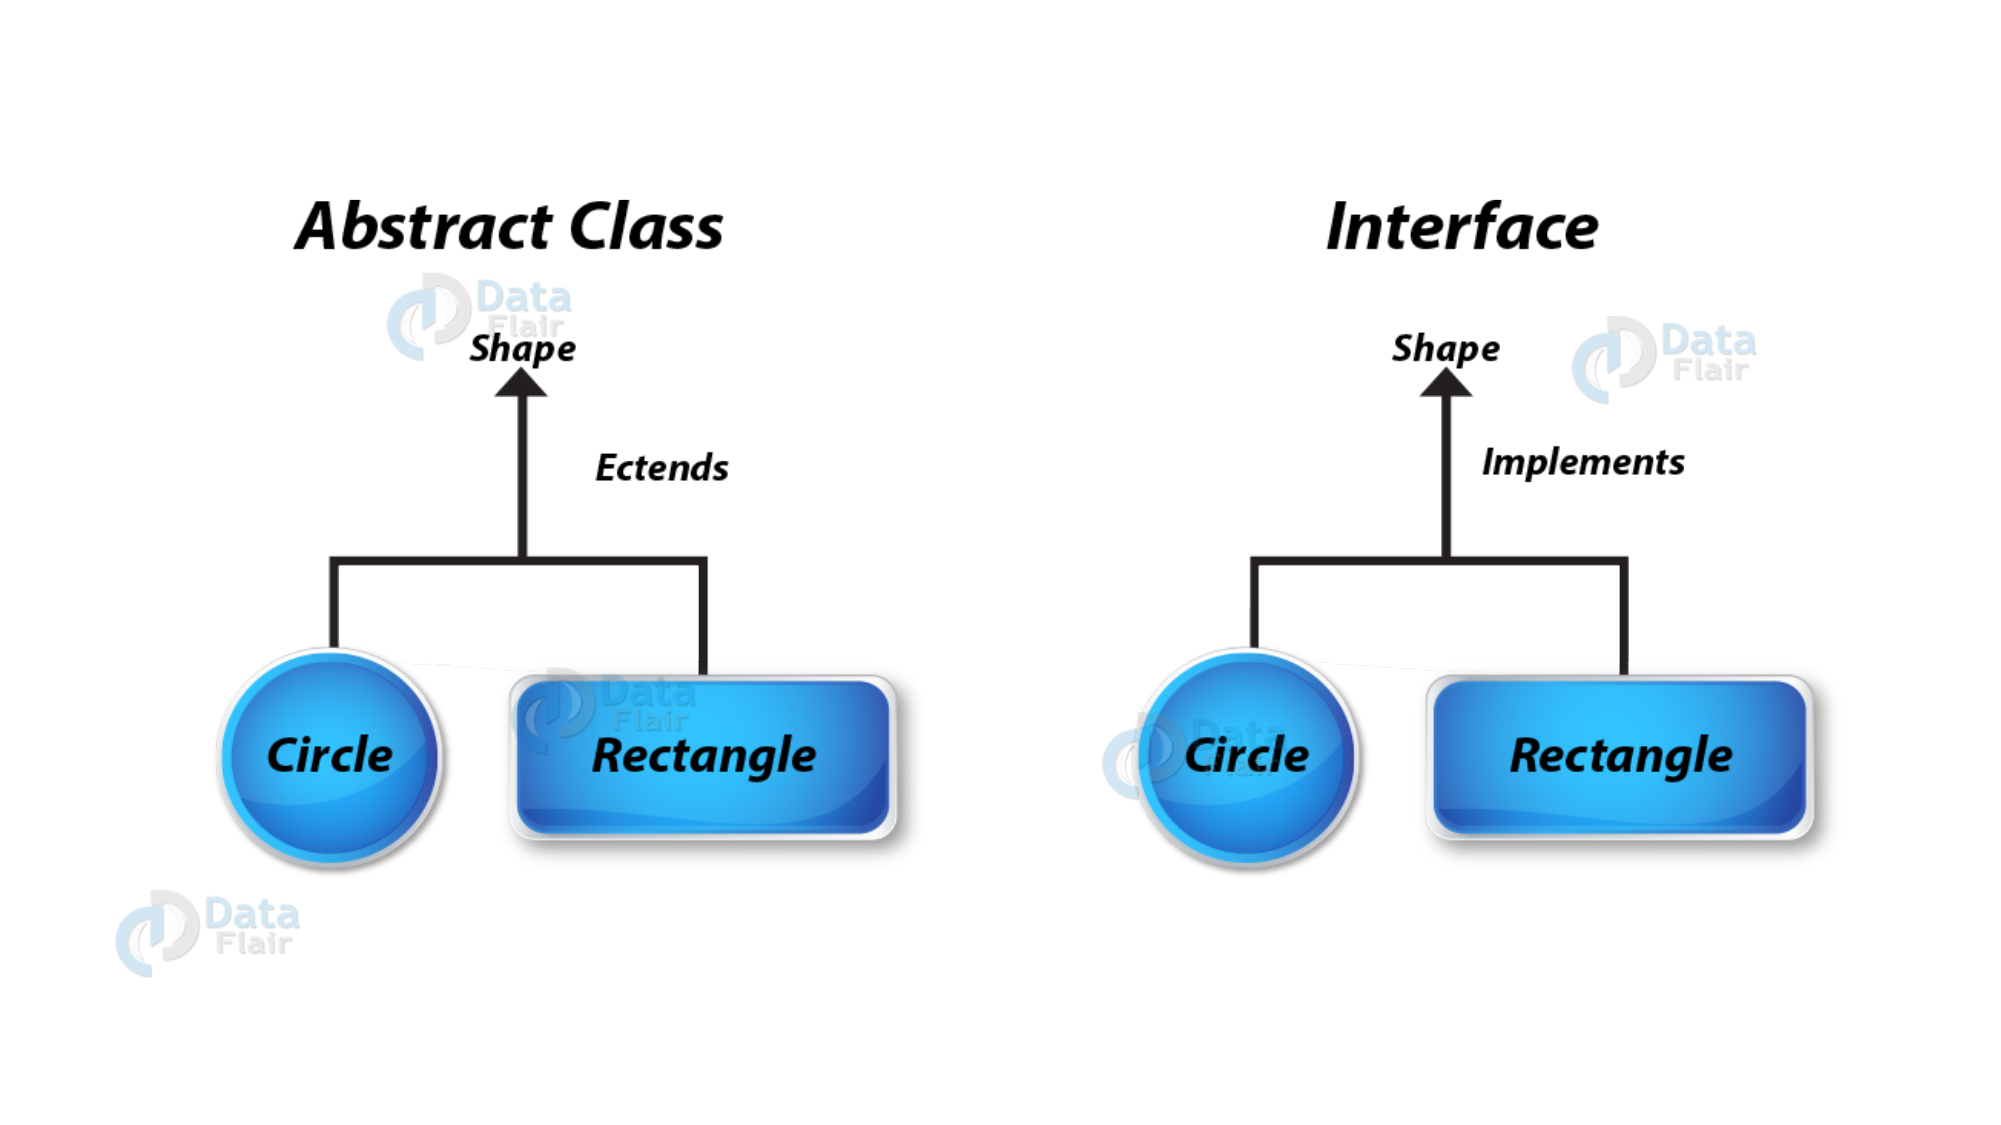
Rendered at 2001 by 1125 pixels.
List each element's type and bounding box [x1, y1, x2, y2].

list [54, 75, 1895, 1014]
